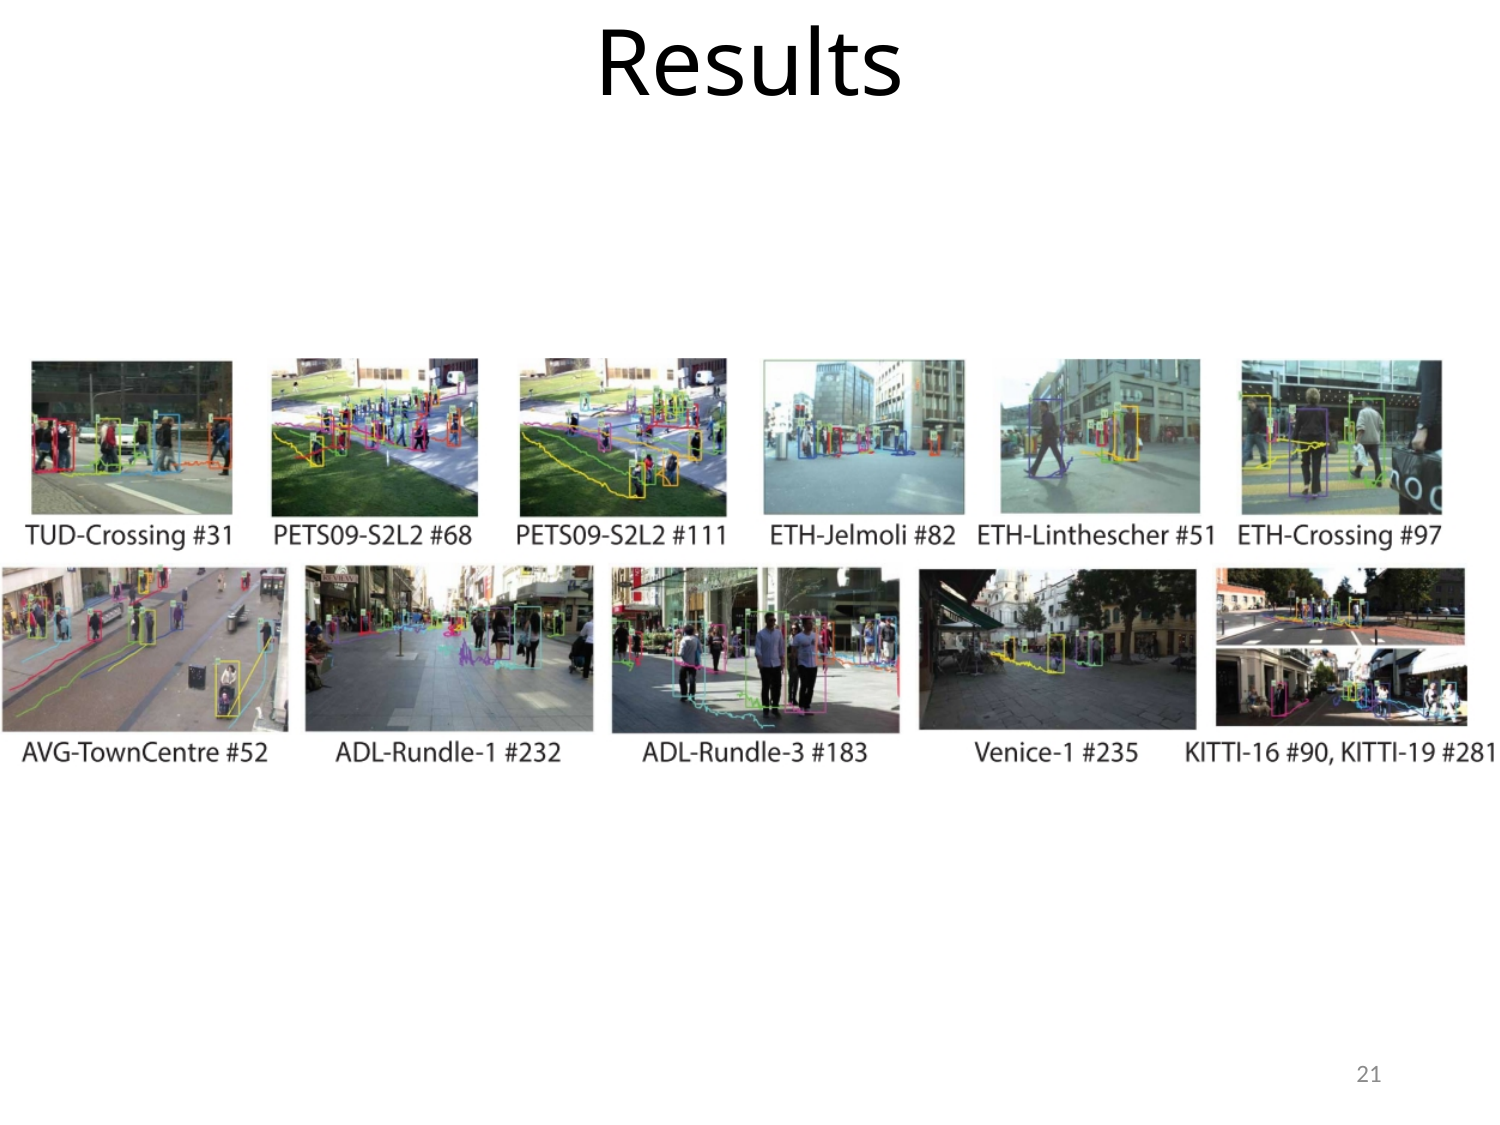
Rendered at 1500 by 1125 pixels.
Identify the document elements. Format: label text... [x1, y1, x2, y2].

picture [0, 358, 1500, 767]
slide_number 21 [1059, 1042, 1397, 1103]
title Results [77, 7, 1423, 124]
